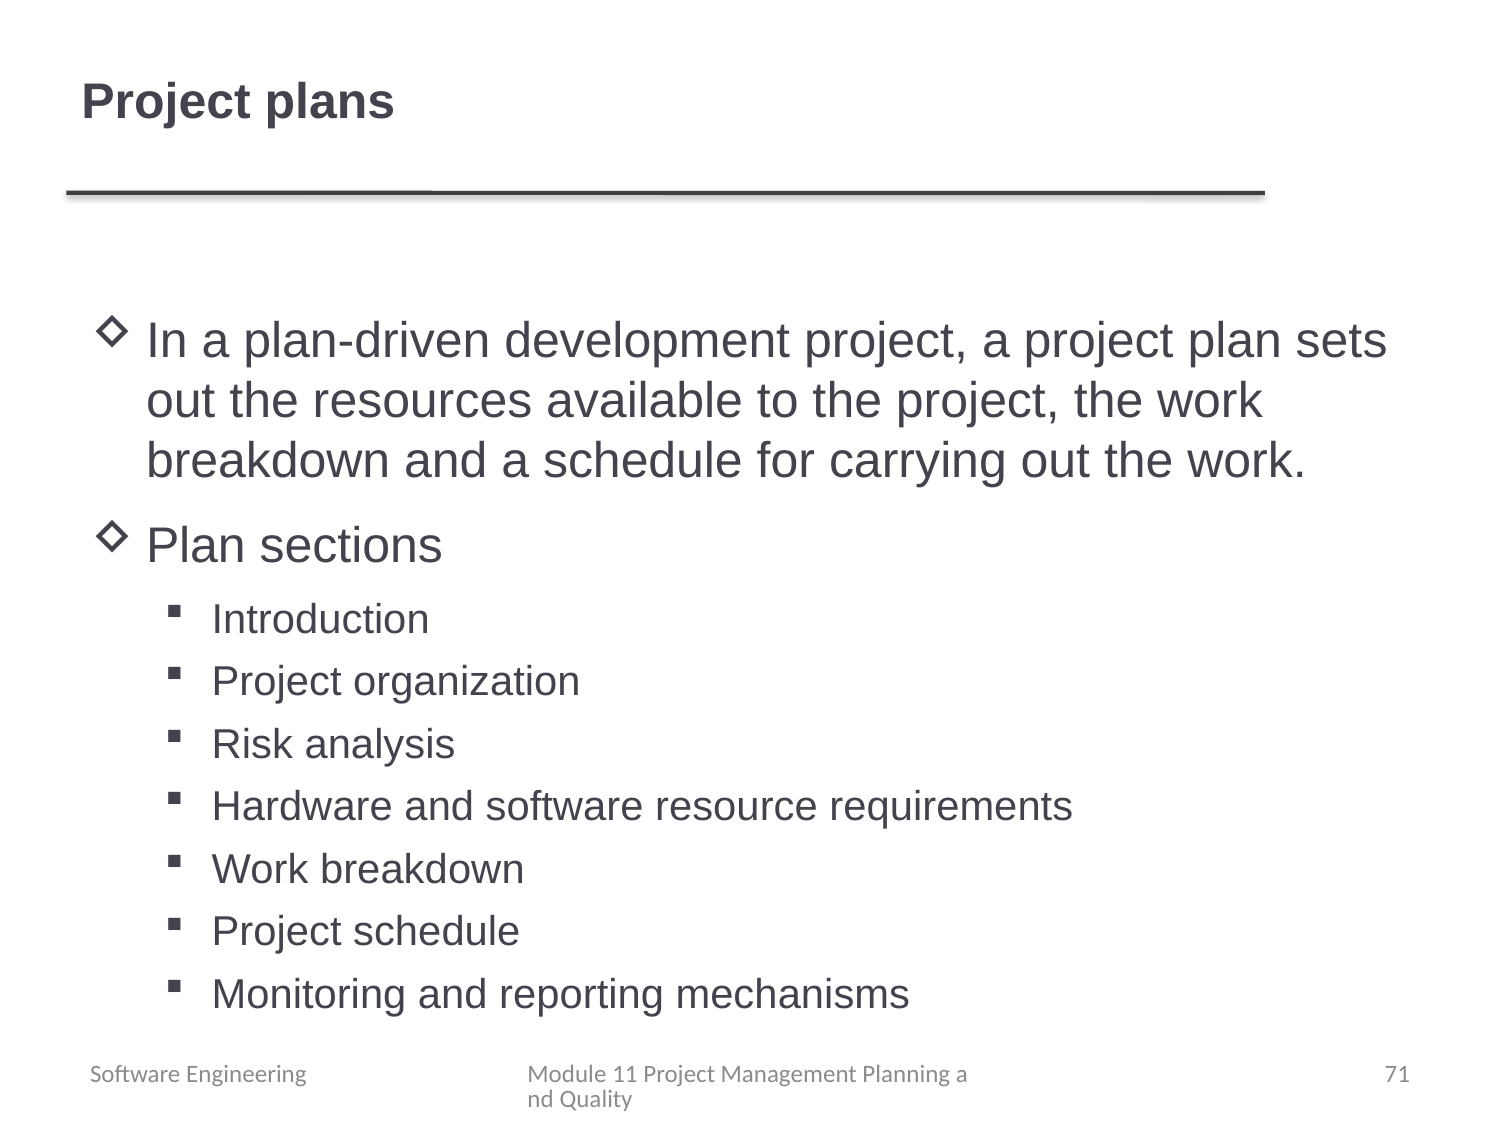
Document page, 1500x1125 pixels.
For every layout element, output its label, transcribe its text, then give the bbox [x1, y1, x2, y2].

title Project plans [66, 4, 1264, 193]
slide_number Software Engineering [75, 1042, 425, 1103]
slide_number 71 [1074, 1042, 1425, 1103]
list In a plan-driven development project, a project plan sets out the resources available to the project, the work breakdown and a schedule for carrying out the work. Plan sections Introduction Project organization Risk analysis Hardware and software resource requirements Work breakdown Project schedule Monitoring and reporting mechanisms [75, 300, 1425, 1043]
footer Module 11 Project Management Planning and Quality [512, 1042, 988, 1103]
